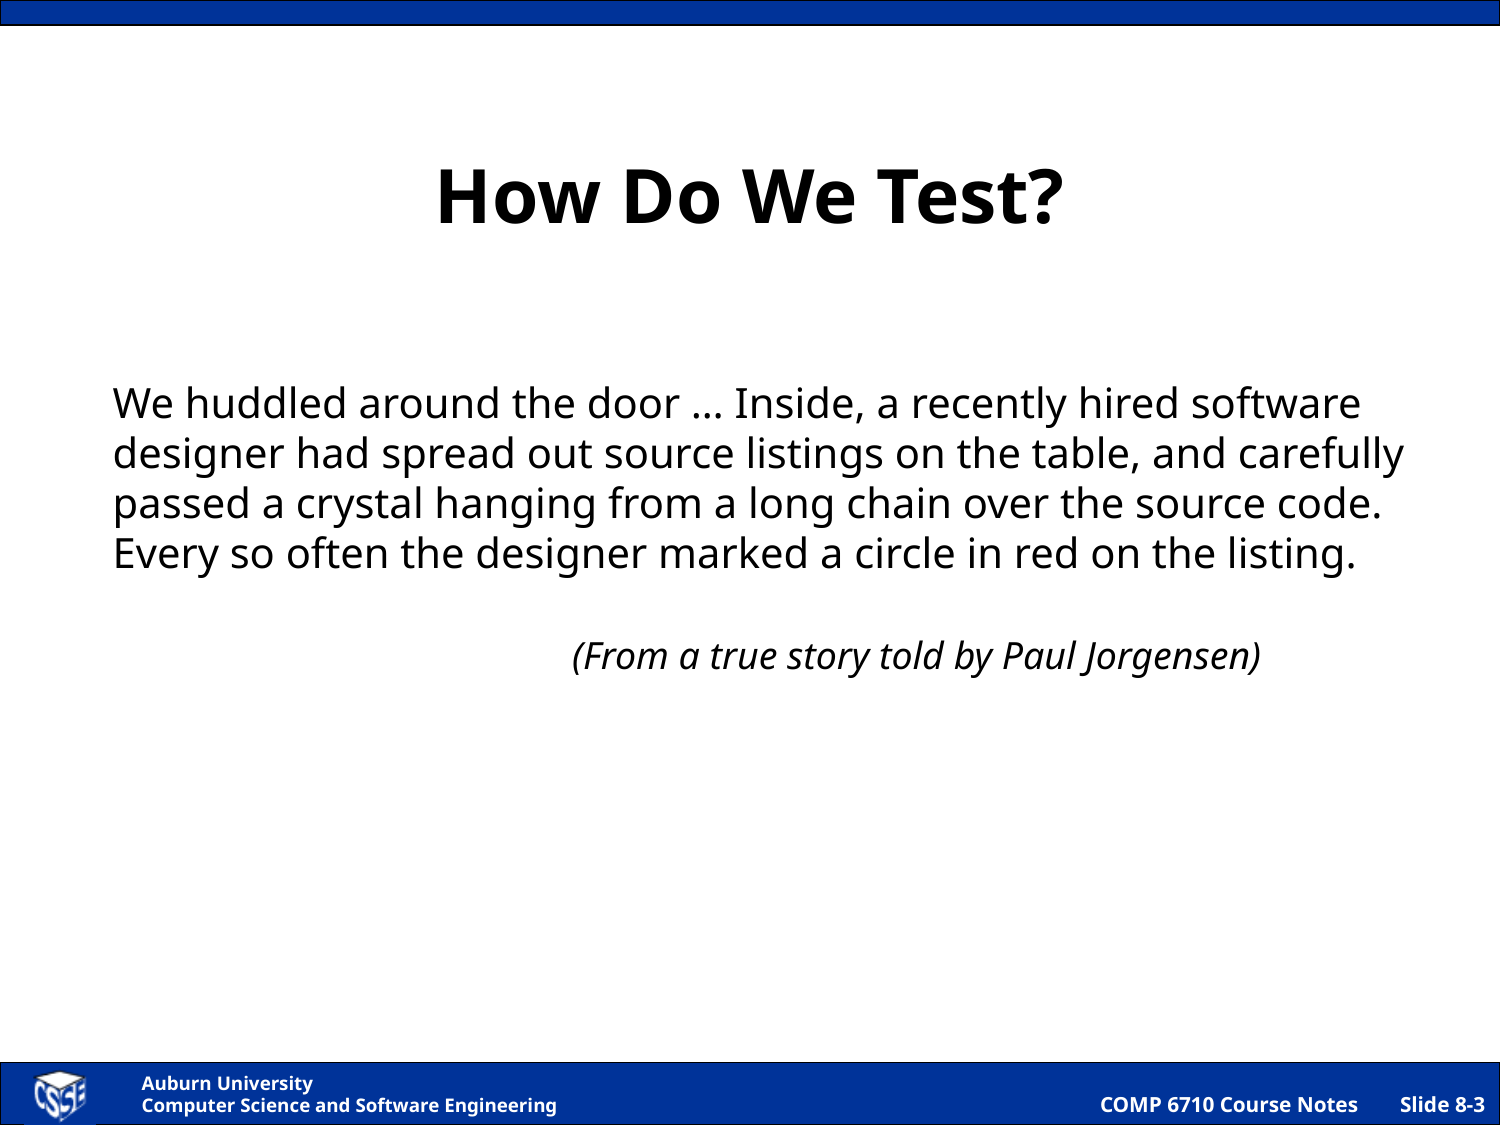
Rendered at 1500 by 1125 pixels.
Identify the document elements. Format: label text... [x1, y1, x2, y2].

picture [24, 1066, 96, 1125]
text_box (From a true story told by Paul Jorgensen) [557, 624, 1278, 685]
title How Do We Test? [112, 99, 1388, 288]
text_box We huddled around the door … Inside, a recently hired software designer had spread out source listings on the table, and carefully passed a crystal hanging from a long chain over the source code. Every so often the designer marked a circle in red on the listing. [97, 369, 1420, 635]
